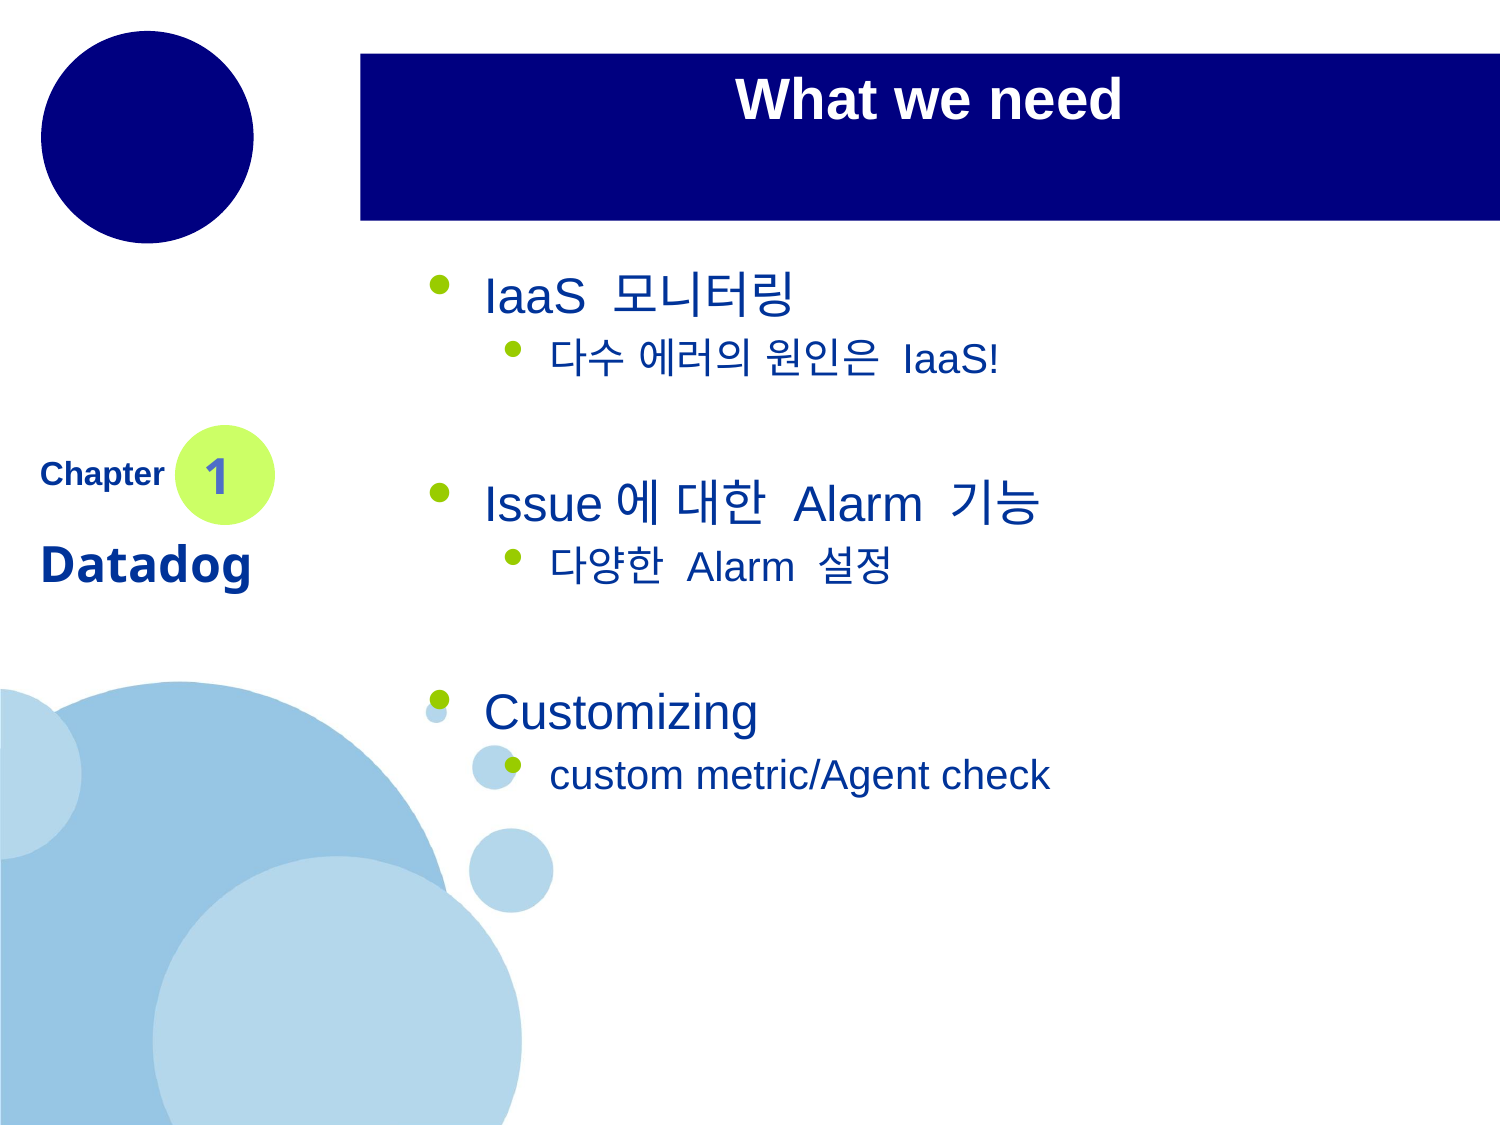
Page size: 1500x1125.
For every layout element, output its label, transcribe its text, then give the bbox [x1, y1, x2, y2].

picture [0, 638, 625, 1125]
text_box Datadog [24, 524, 413, 600]
text_box Chapter [24, 444, 184, 500]
text_box 1 [189, 437, 248, 513]
text_box [192, 425, 275, 524]
list IaaS 모니터링 다수 에러의 원인은 IaaS! Issue에 대한 Alarm 기능 다양한 Alarm 설정 Customizing custom metric/Agent check [412, 255, 1454, 919]
text_box [174, 440, 189, 510]
title What we need [360, 53, 1500, 221]
